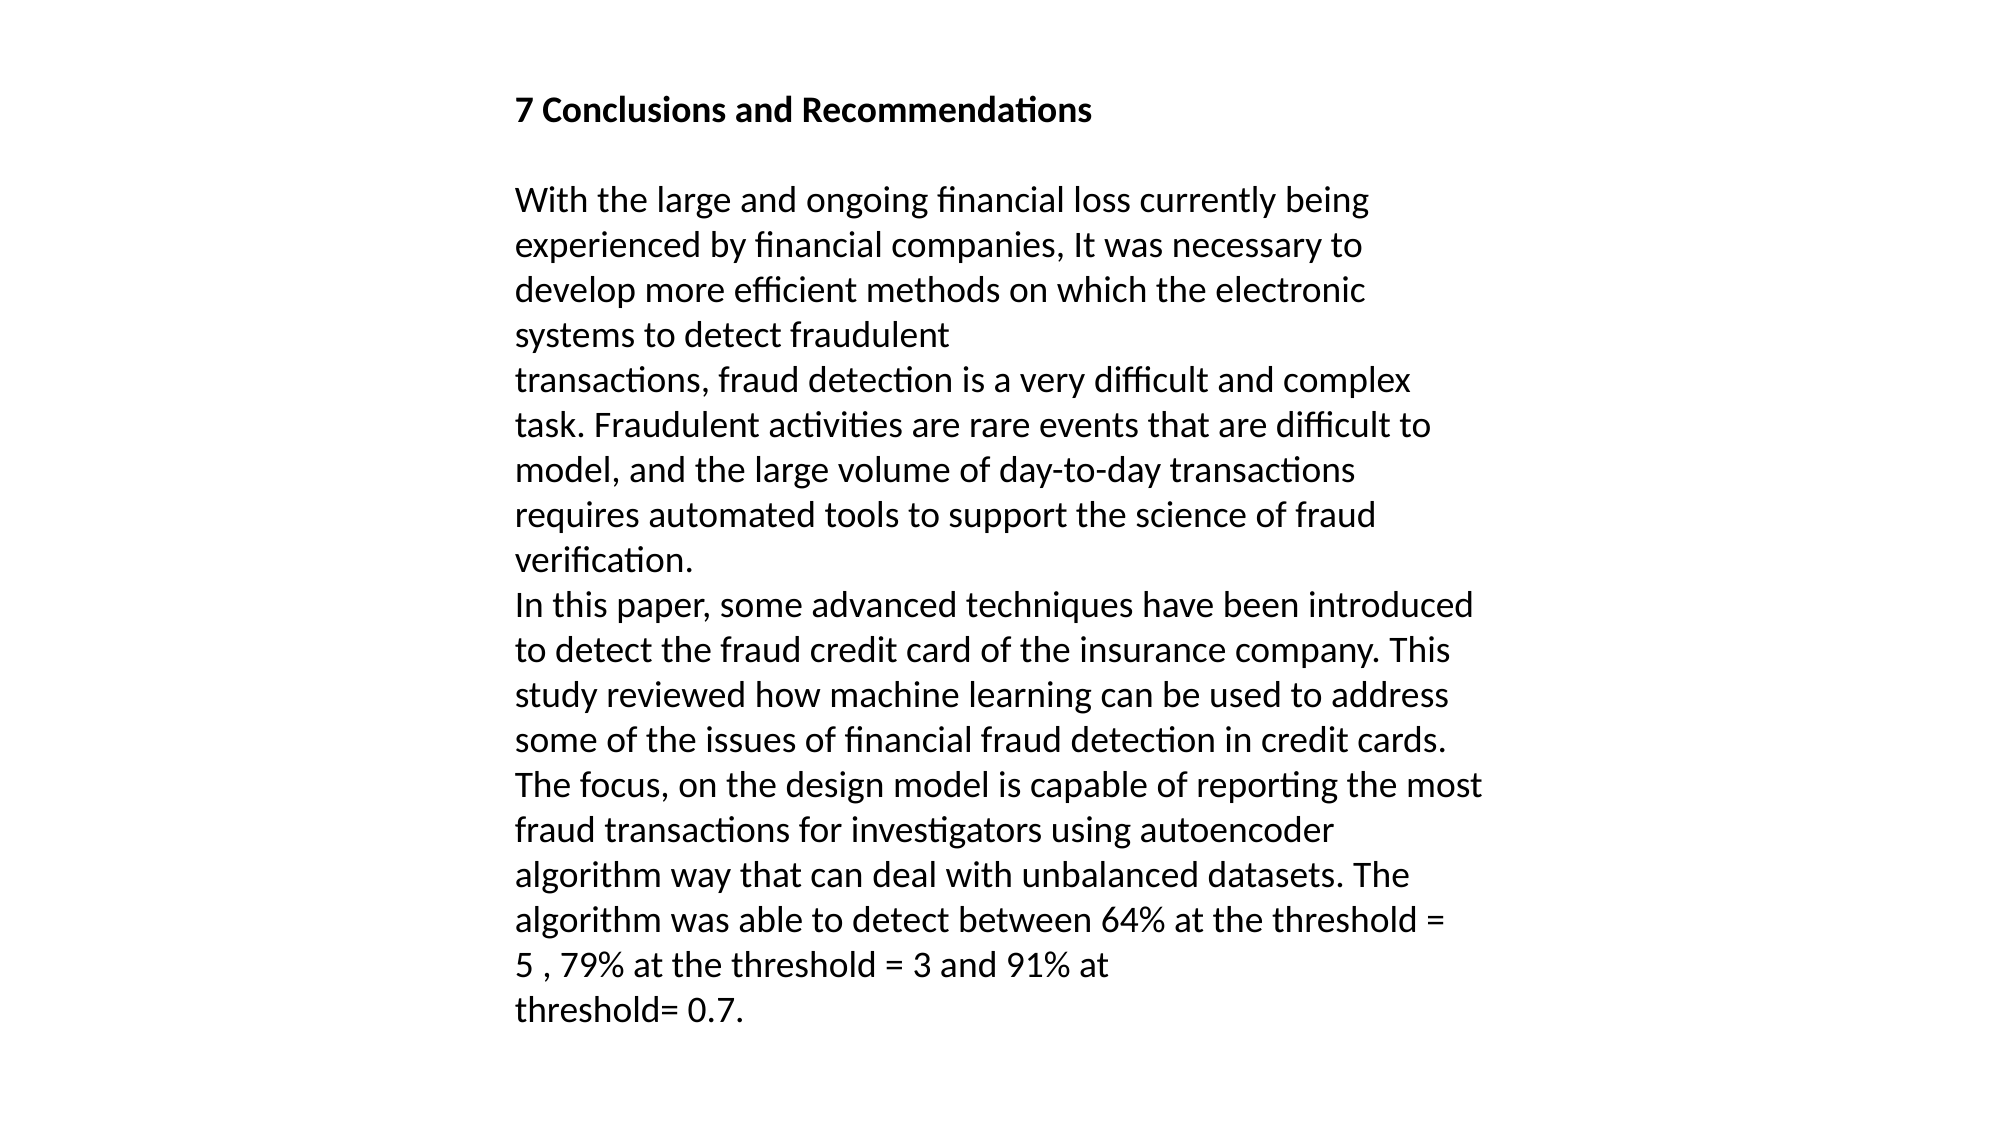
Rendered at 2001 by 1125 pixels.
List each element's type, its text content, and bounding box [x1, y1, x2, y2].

text_box 7 Conclusions and Recommendations With the large and ongoing financial loss currently being experienced by financial companies, It was necessary to develop more efficient methods on which the electronic systems to detect fraudulent transactions, fraud detection is a very difficult and complex task. Fraudulent activities are rare events that are difficult to model, and the large volume of day-to-day transactions requires automated tools to support the science of fraud verification. In this paper, some advanced techniques have been introduced to detect the fraud credit card of the insurance company. This study reviewed how machine learning can be used to address some of the issues of financial fraud detection in credit cards. The focus, on the design model is capable of reporting the most fraud transactions for investigators using autoencoder algorithm way that can deal with unbalanced datasets. The algorithm was able to detect between 64% at the threshold = 5 , 79% at the threshold = 3 and 91% at threshold= 0.7. [500, 77, 1500, 1038]
